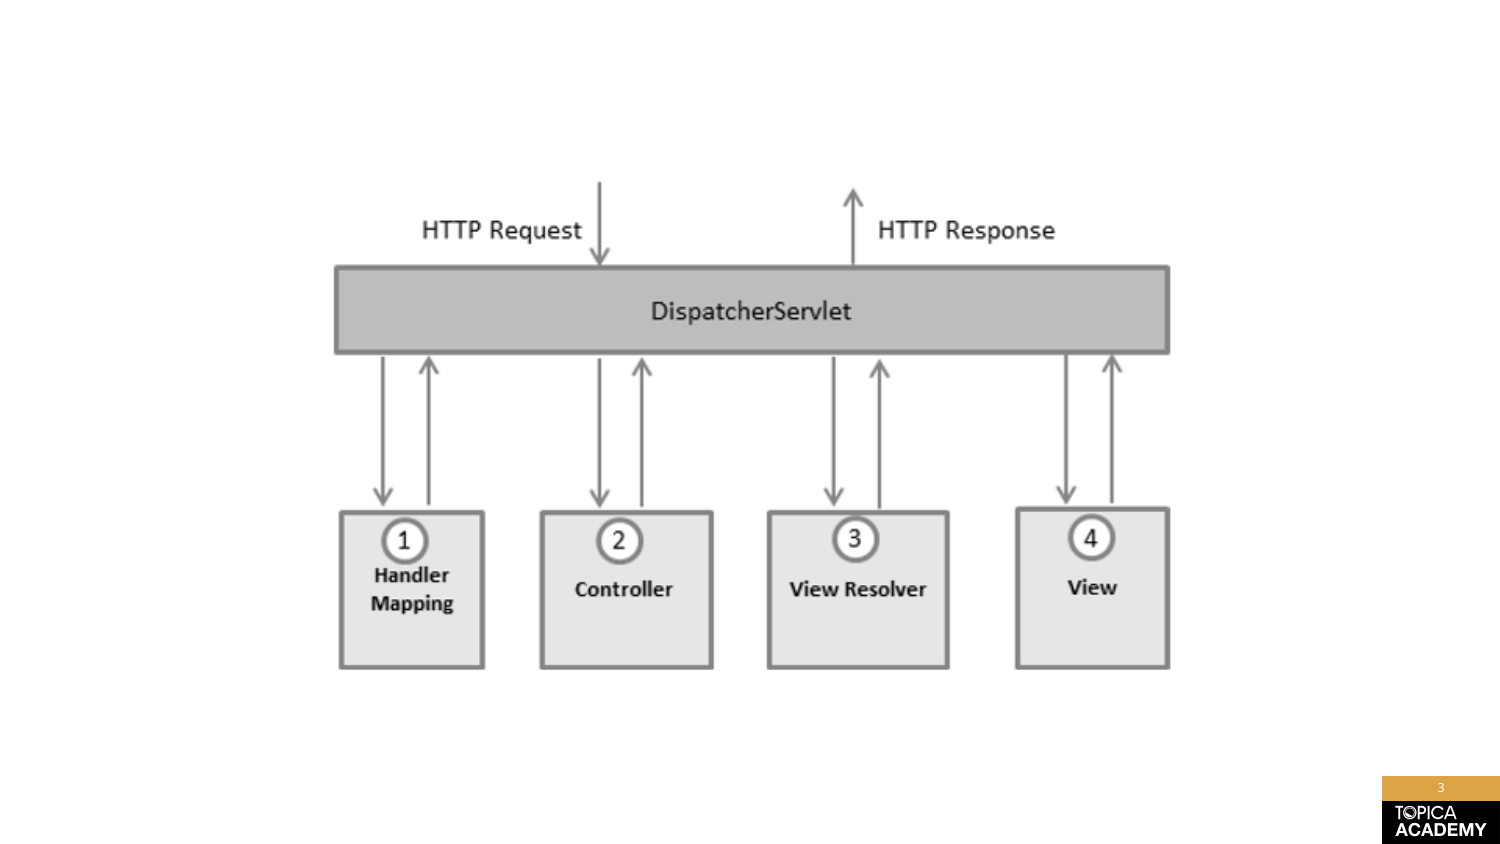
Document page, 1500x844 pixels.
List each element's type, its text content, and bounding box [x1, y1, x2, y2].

text_box ‹#› [1382, 776, 1500, 797]
picture [316, 162, 1183, 681]
picture [1381, 798, 1500, 844]
